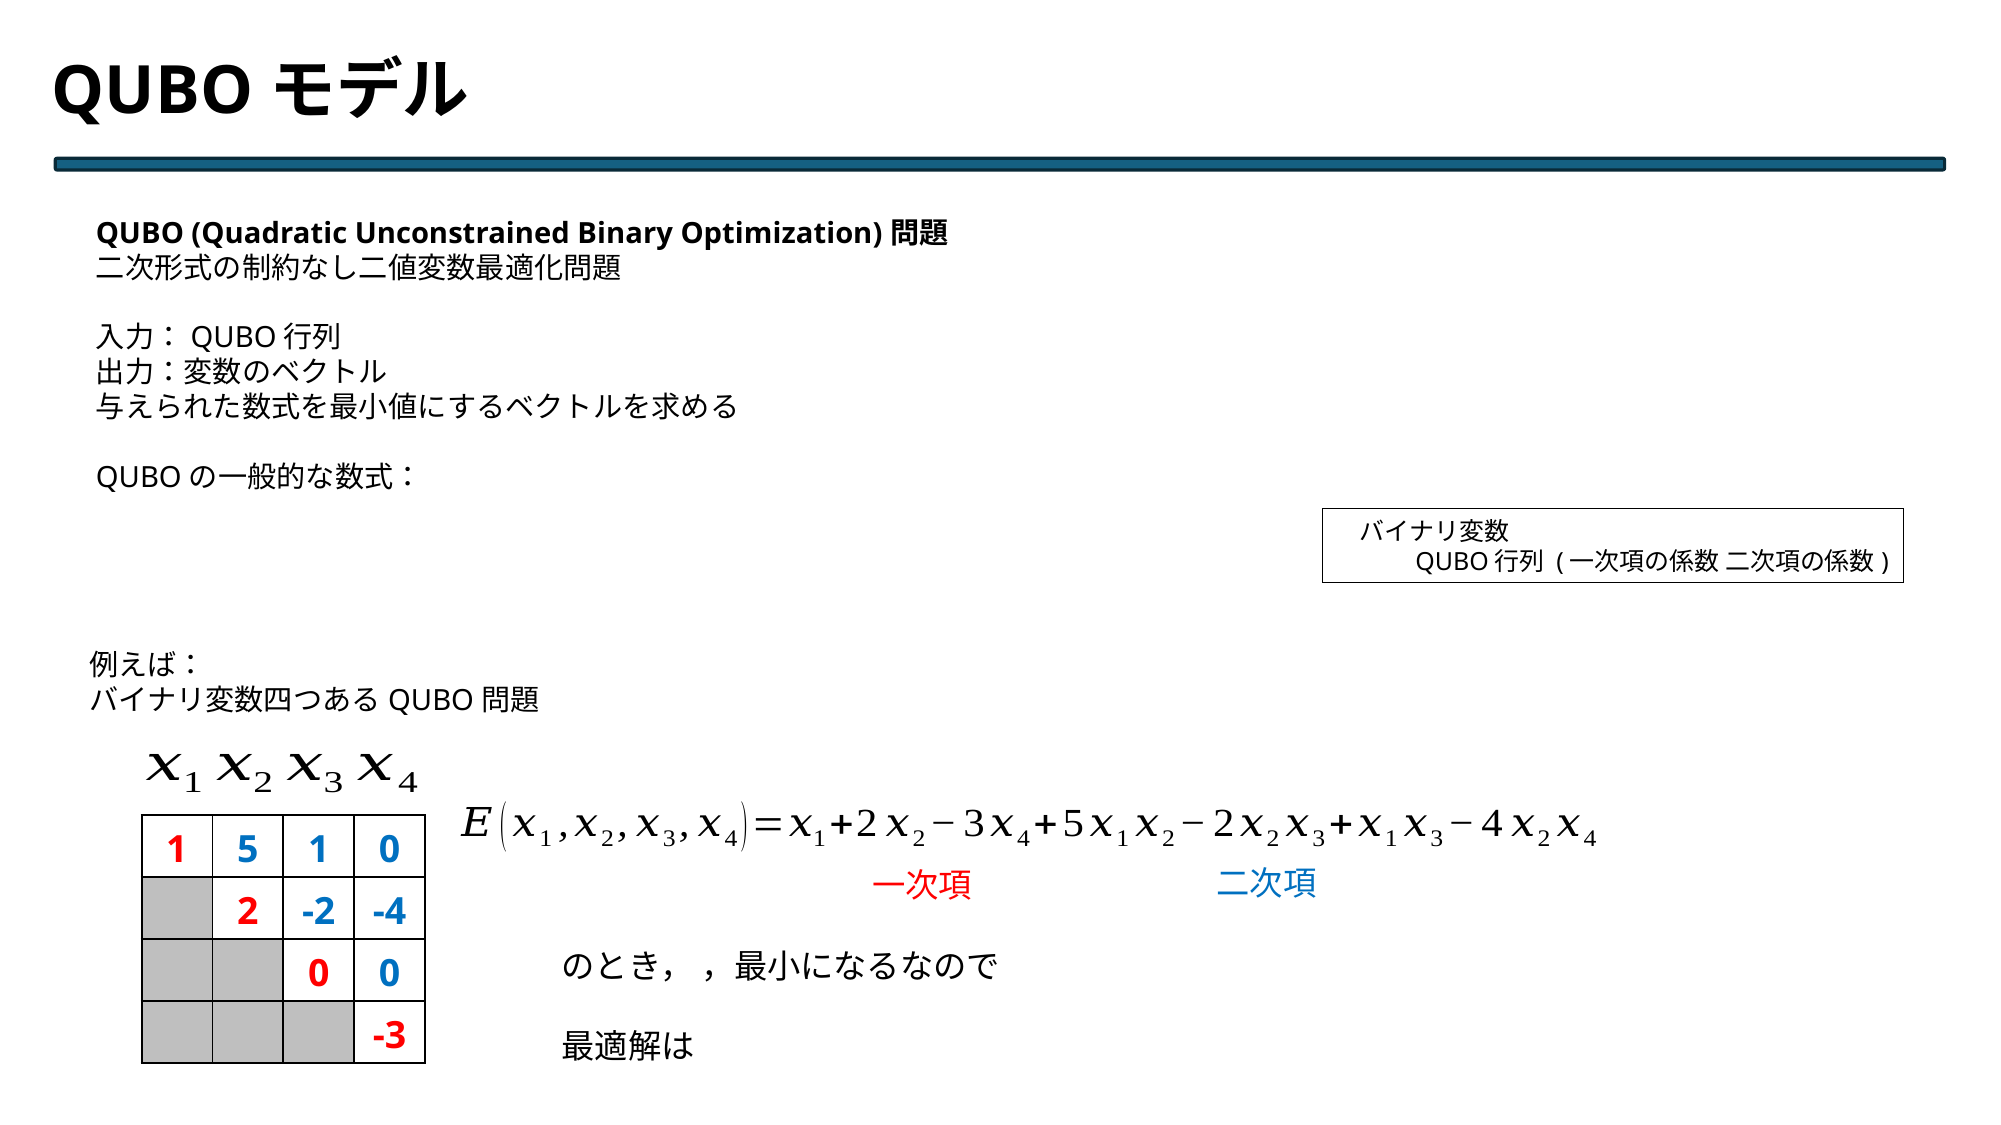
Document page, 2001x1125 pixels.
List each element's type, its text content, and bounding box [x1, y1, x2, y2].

table_cell [143, 1045, 212, 1062]
text_box [53, 156, 1947, 172]
table_cell -3 [355, 1002, 424, 1062]
table_header 0 [420, 816, 424, 876]
text_box 例えば： バイナリ変数四つあるQUBO問題 [74, 638, 555, 724]
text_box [80, 735, 420, 1045]
text_box 一次項 [857, 856, 987, 912]
text_box QUBOモデル [36, 39, 485, 135]
table_cell -4 [420, 878, 424, 938]
text_box 二次項 [1202, 854, 1332, 910]
table_cell [213, 1045, 282, 1062]
table_cell [284, 1045, 353, 1062]
table_cell 0 [420, 940, 424, 1000]
